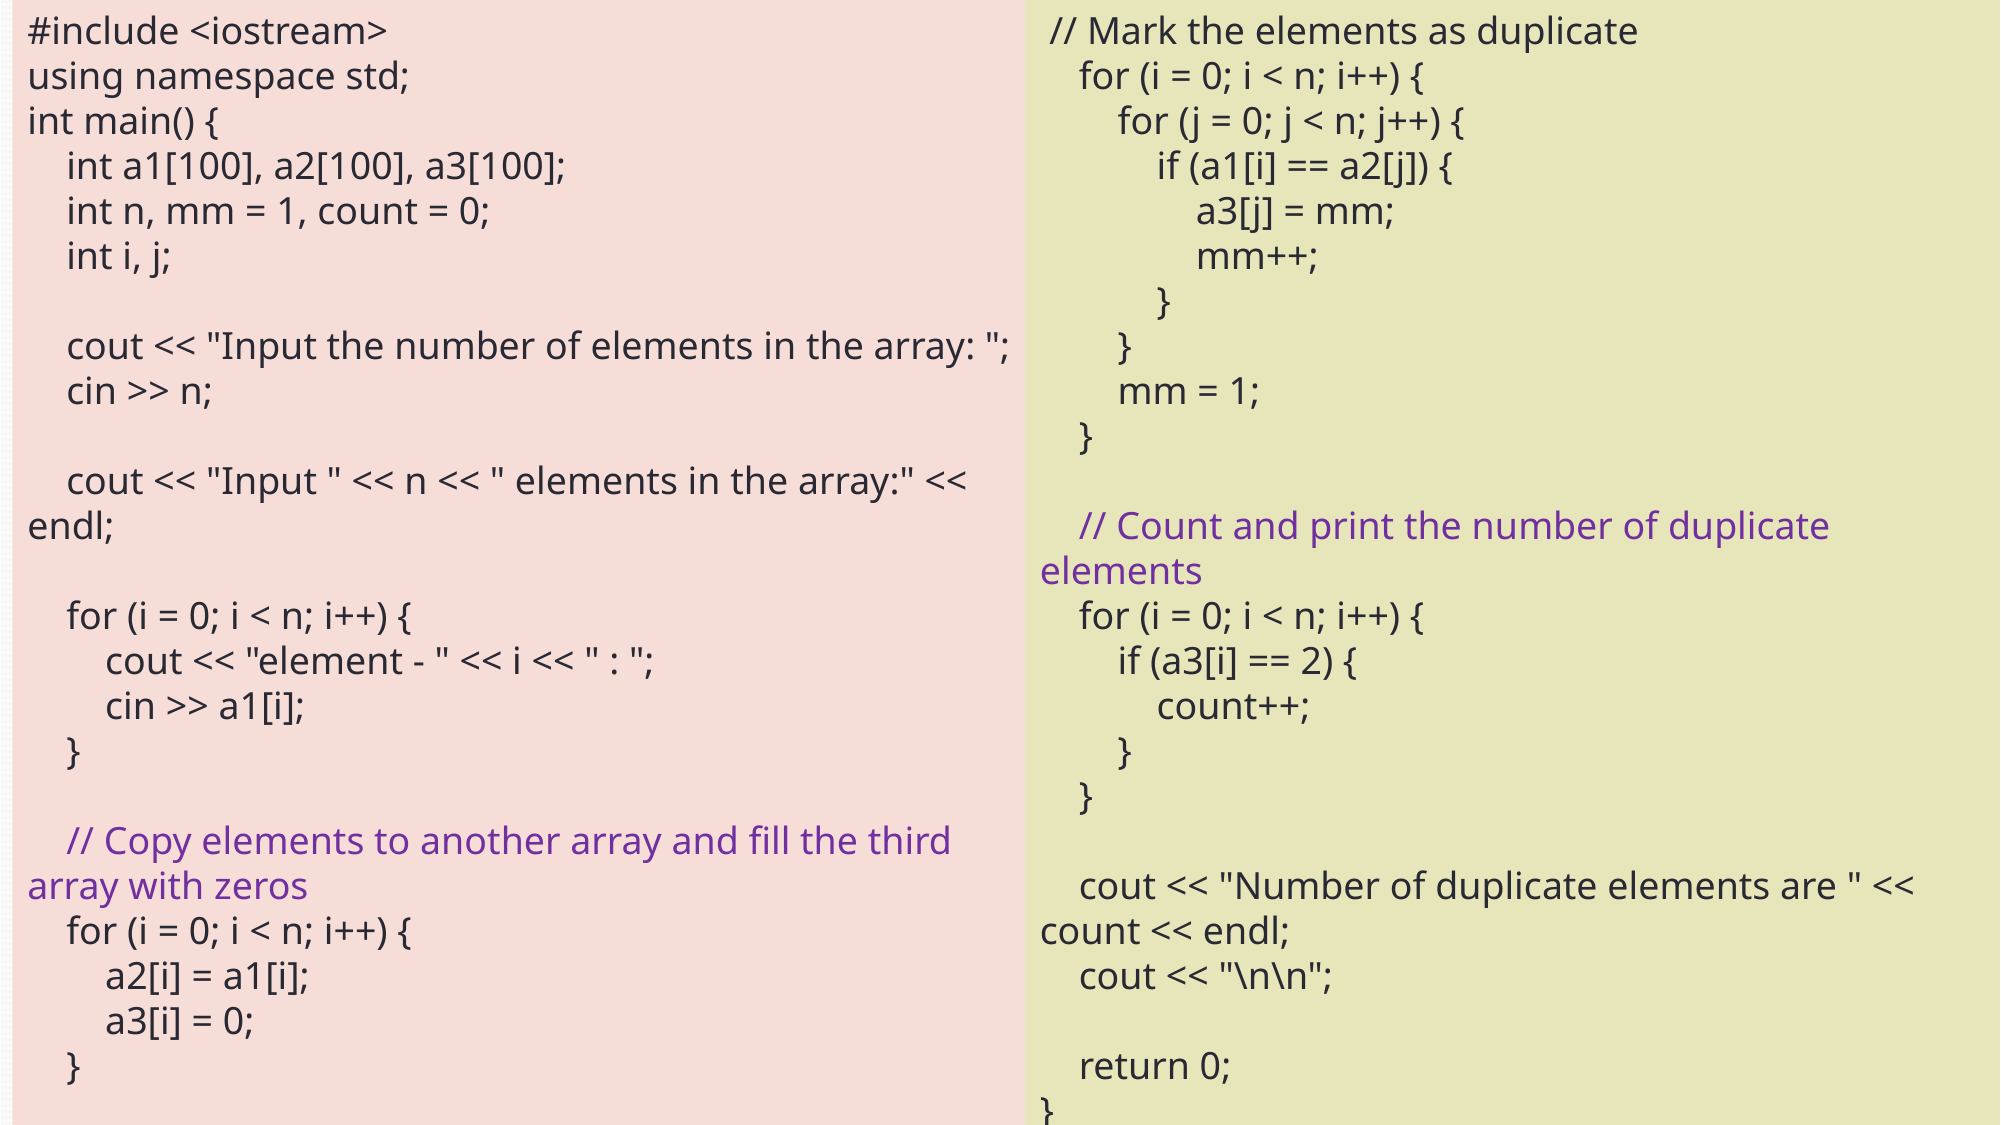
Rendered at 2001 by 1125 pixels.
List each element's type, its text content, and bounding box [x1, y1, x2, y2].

text_box // Mark the elements as duplicate for (i = 0; i < n; i++) { for (j = 0; j < n; j++) { if (a1[i] == a2[j]) { a3[j] = mm; mm++; } } mm = 1; } // Count and print the number of duplicate elements for (i = 0; i < n; i++) { if (a3[i] == 2) { count++; } } cout << "Number of duplicate elements are " << count << endl; cout << "\n\n"; return 0; } [1024, 0, 2000, 1125]
text_box #include <iostream> using namespace std; int main() { int a1[100], a2[100], a3[100]; int n, mm = 1, count = 0; int i, j; cout << "Input the number of elements in the array: "; cin >> n; cout << "Input " << n << " elements in the array:" << endl; for (i = 0; i < n; i++) { cout << "element - " << i << " : "; cin >> a1[i]; } // Copy elements to another array and fill the third array with zeros for (i = 0; i < n; i++) { a2[i] = a1[i]; a3[i] = 0; } [12, 0, 1024, 1125]
picture [0, 0, 12, 1125]
